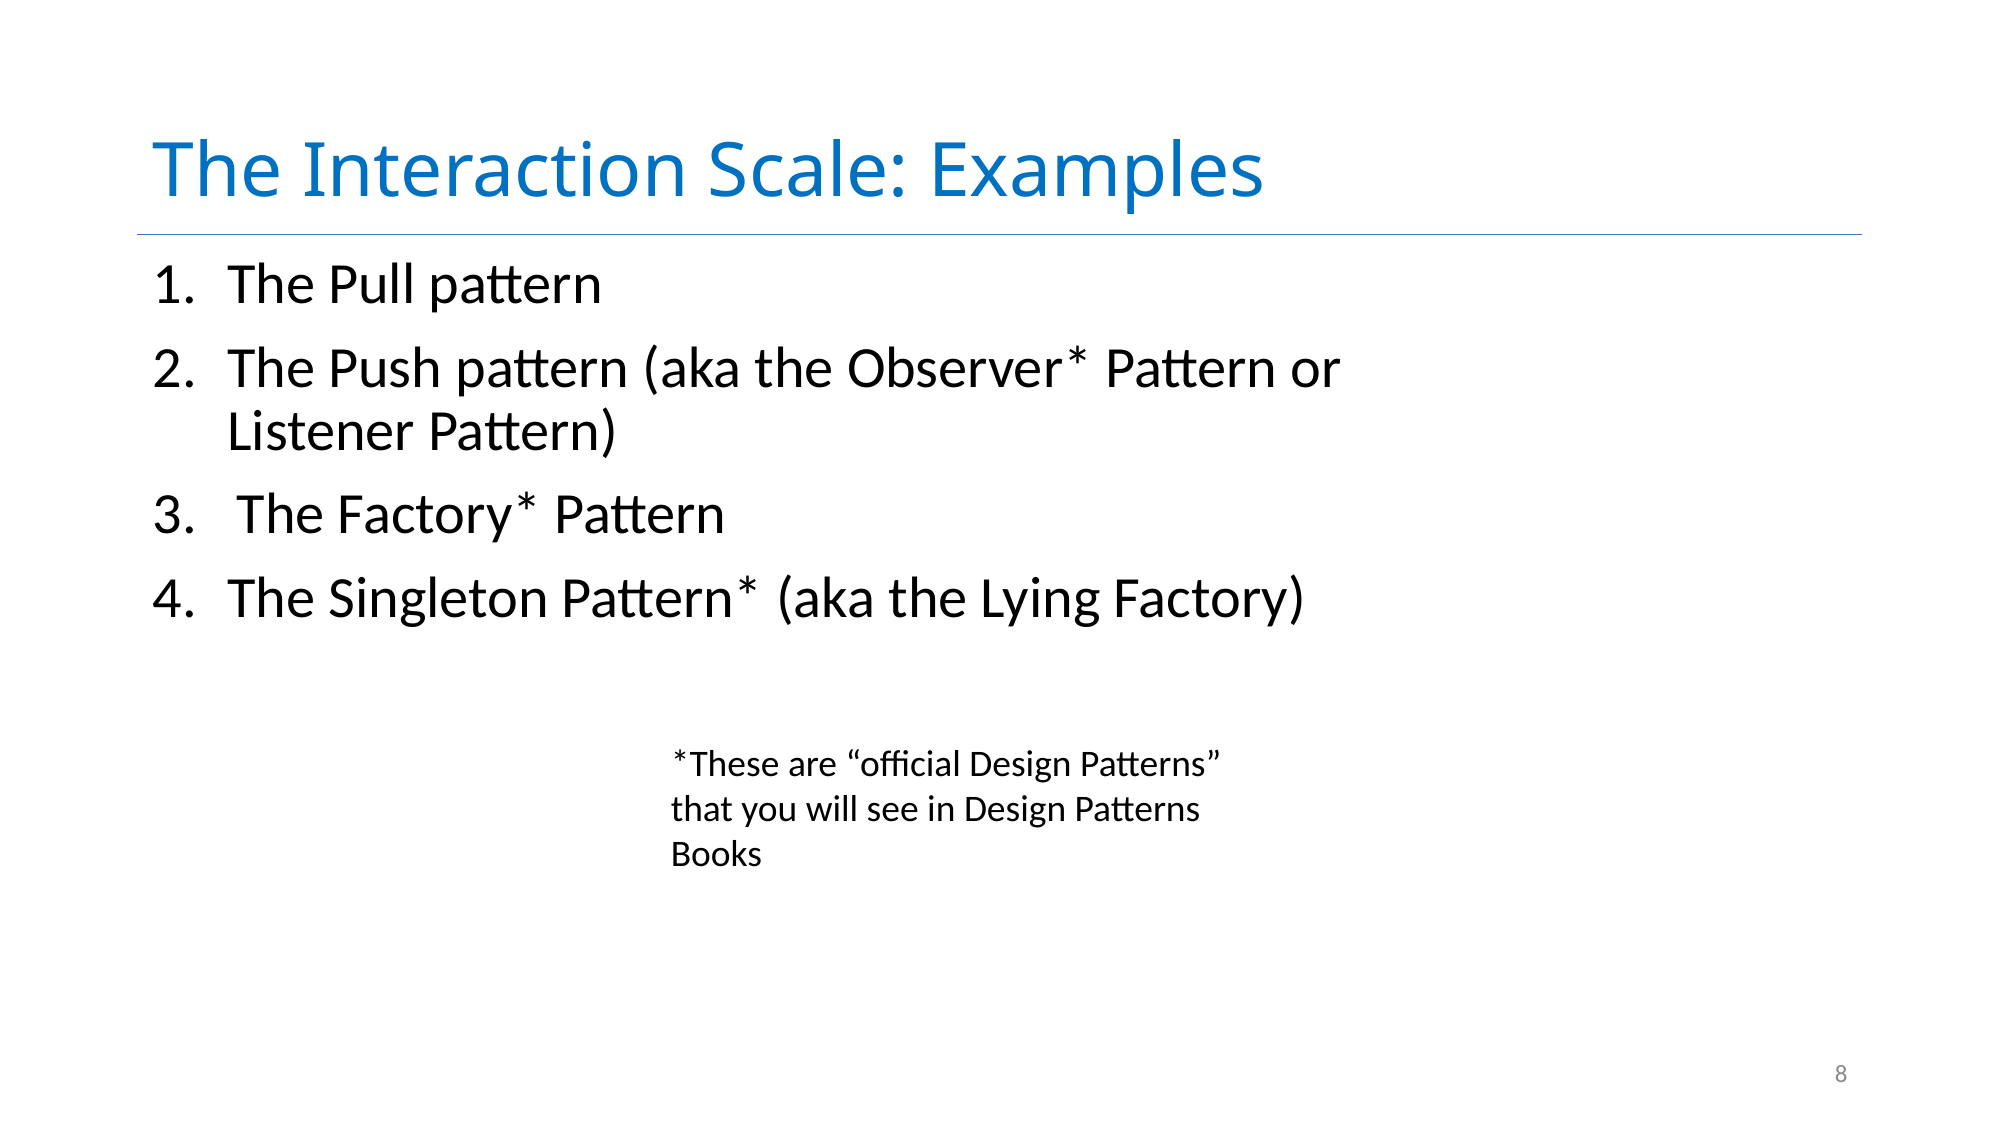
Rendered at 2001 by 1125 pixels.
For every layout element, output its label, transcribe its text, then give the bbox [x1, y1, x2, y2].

slide_number 8 [1412, 1042, 1863, 1103]
text_box *These are “official Design Patterns” that you will see in Design Patterns Books [655, 733, 1307, 880]
list The Pull pattern The Push pattern (aka the Observer* Pattern or Listener Pattern) The Factory* Pattern The Singleton Pattern* (aka the Lying Factory) [137, 246, 1432, 960]
title The Interaction Scale: Examples [137, 3, 1863, 221]
